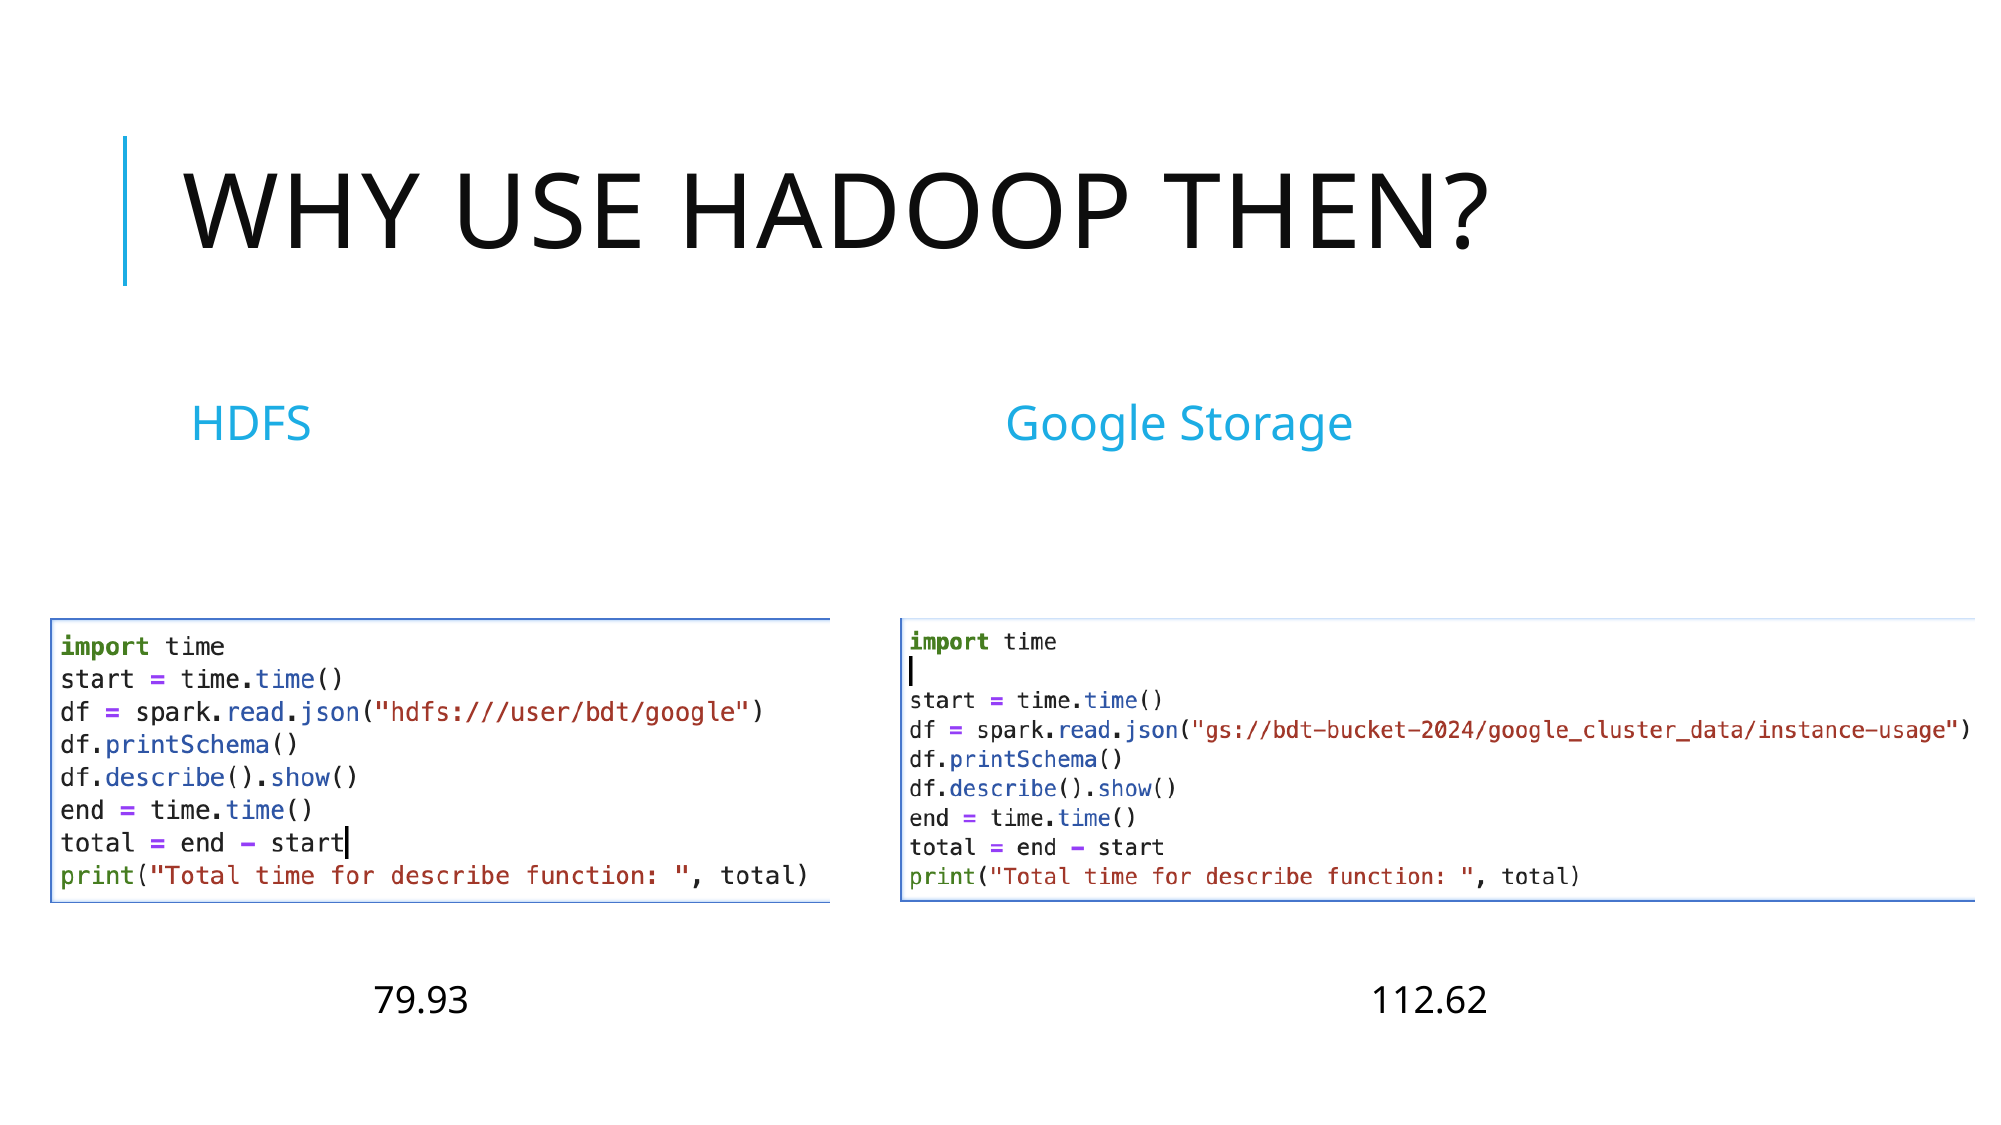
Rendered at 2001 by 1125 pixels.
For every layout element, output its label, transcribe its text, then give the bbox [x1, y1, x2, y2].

text_box 112.62 [1355, 968, 1519, 1029]
list HDFS [168, 357, 948, 493]
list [49, 618, 831, 903]
list Google Storage [982, 357, 1763, 493]
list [899, 618, 1975, 903]
text_box 79.93 [358, 968, 522, 1029]
title Why use Hadoop then? [168, 96, 1763, 342]
